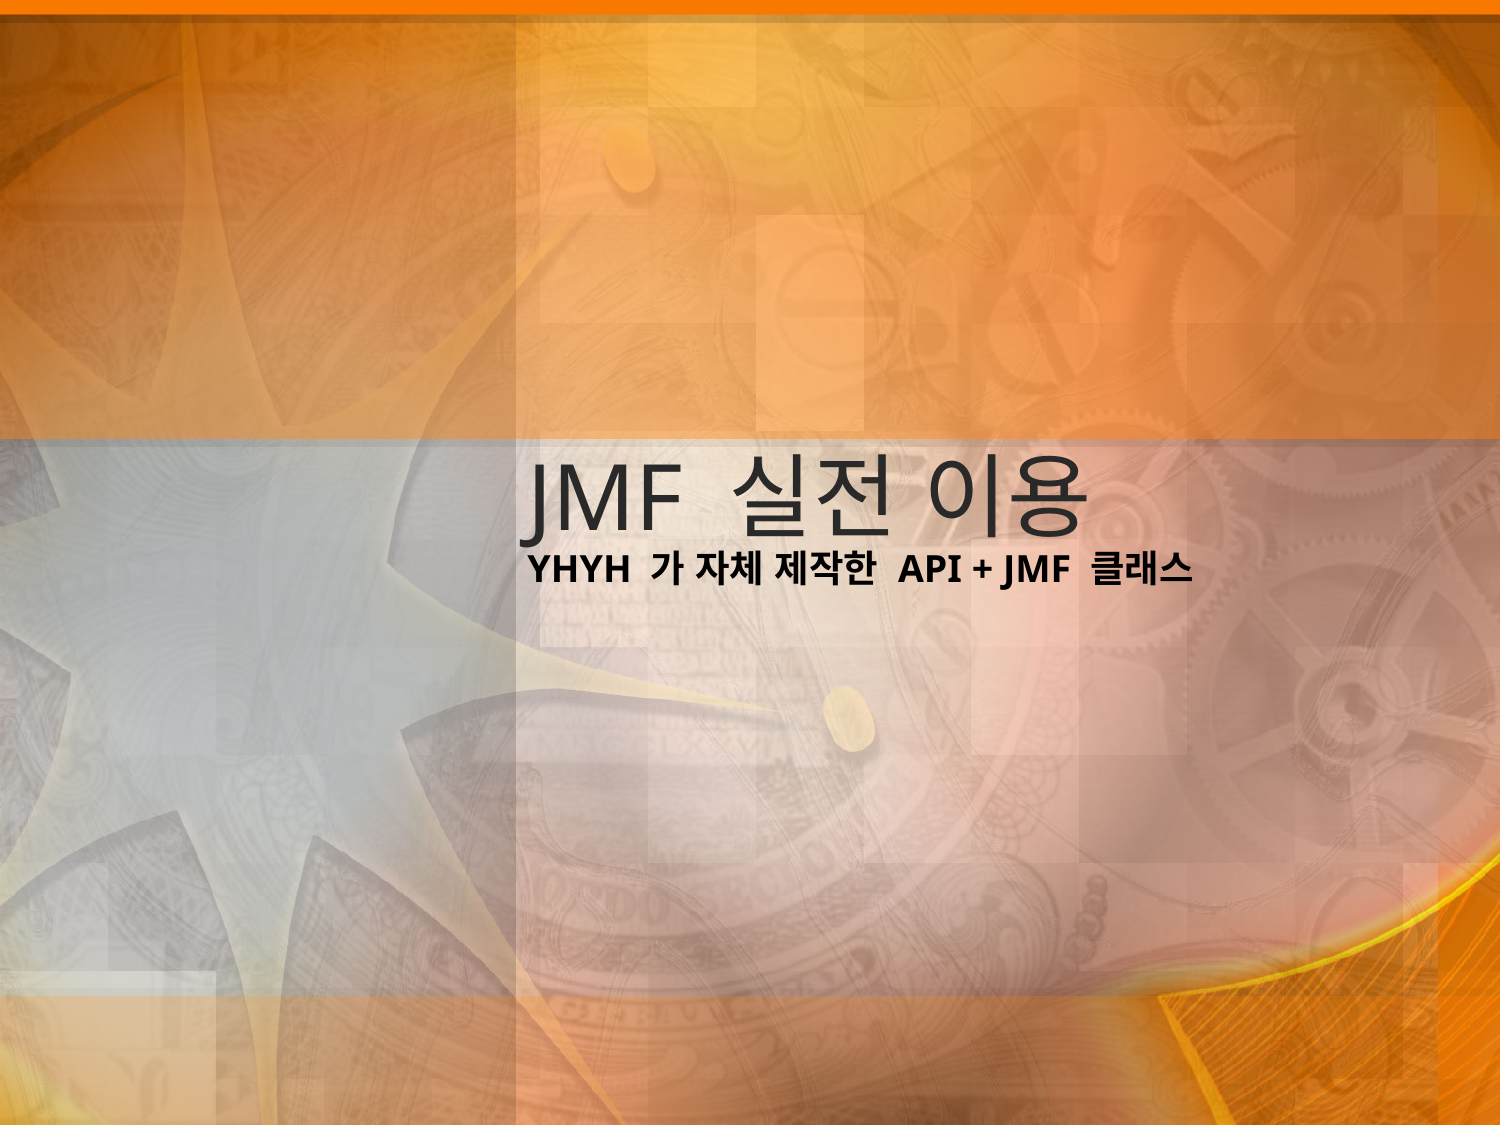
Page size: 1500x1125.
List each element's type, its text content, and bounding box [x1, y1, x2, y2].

picture [0, 0, 1500, 1125]
subtitle YHYH 가 자체 제작한 API + JMF 클래스 [512, 537, 1318, 588]
title JMF 실전 이용 [512, 444, 1500, 545]
